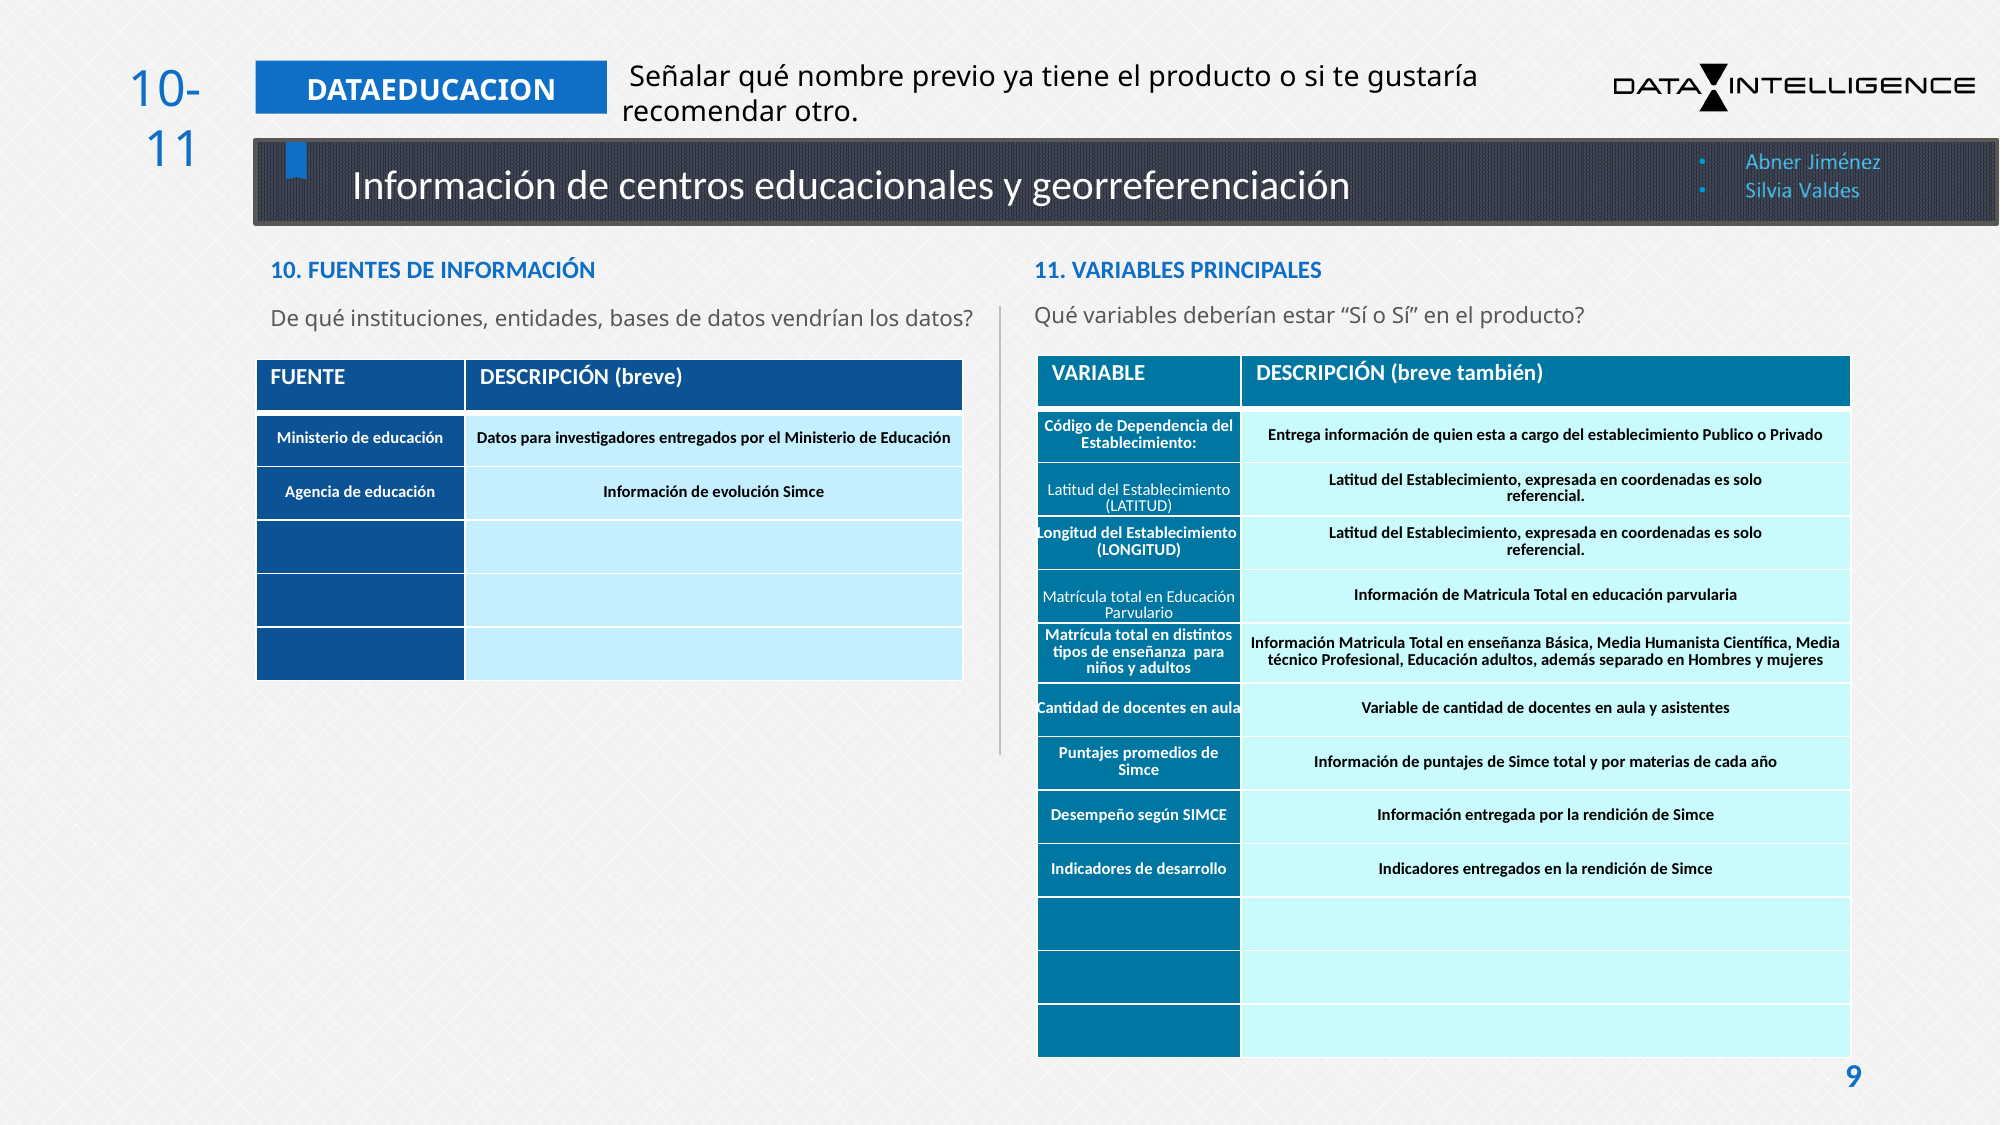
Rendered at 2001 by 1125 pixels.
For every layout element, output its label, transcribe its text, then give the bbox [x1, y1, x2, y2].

table_cell Puntajes promedios de Simce [1038, 737, 1240, 789]
table_cell Información de Matricula Total en educación parvularia [1242, 570, 1850, 622]
table_cell Latitud del Establecimiento, expresada en coordenadas es solo referencial. [1242, 463, 1850, 515]
text_box 11. VARIABLES PRINCIPALES [1019, 246, 1731, 291]
table_cell Código de Dependencia del Establecimiento: [1038, 412, 1240, 462]
table_cell [257, 521, 464, 573]
text_box De qué instituciones, entidades, bases de datos vendrían los datos? [255, 296, 994, 338]
table_cell Entrega información de quien esta a cargo del establecimiento Publico o Privado [1242, 412, 1850, 462]
picture [1590, 42, 1999, 131]
table_cell [257, 628, 464, 680]
table_cell [466, 521, 962, 573]
text_box [286, 142, 307, 180]
text_box 10. FUENTES DE INFORMACIÓN [255, 246, 1000, 291]
table_cell Información Matricula Total en enseñanza Básica, Media Humanista Científica, Media técnico Profesional, Educación adultos, además separado en Hombres y mujeres [1242, 624, 1850, 682]
table_cell [1038, 1005, 1240, 1057]
picture [1685, 140, 1895, 219]
text_box 9 [1807, 1050, 1899, 1100]
text_box Información de centros educacionales y georreferenciación [337, 140, 1583, 224]
text_box [255, 139, 1683, 224]
text_box 10-11 [70, 48, 217, 184]
table_cell [1038, 898, 1240, 950]
text_box [1896, 139, 1998, 224]
table_cell Indicadores entregados en la rendición de Simce [1242, 844, 1850, 896]
table_cell Matrícula total en Educación Parvulario [1038, 570, 1240, 622]
table_cell [257, 574, 464, 626]
table_cell Información entregada por la rendición de Simce [1242, 791, 1850, 843]
table_cell Matrícula total en distintos tipos de enseñanza para niños y adultos [1038, 624, 1240, 682]
text_box Señalar qué nombre previo ya tiene el producto o si te gustaría recomendar otro. [607, 50, 1586, 135]
table_header DESCRIPCIÓN (breve) [466, 360, 962, 410]
table_cell Cantidad de docentes en aula [1038, 684, 1240, 736]
table_cell Indicadores de desarrollo [1038, 844, 1240, 896]
table_cell [1038, 951, 1240, 1003]
table_header FUENTE [257, 360, 464, 410]
table_cell Desempeño según SIMCE [1038, 791, 1240, 843]
table_cell Agencia de educación [257, 467, 464, 519]
table_cell Información de evolución Simce [466, 467, 962, 519]
table_cell [1242, 951, 1850, 1003]
table_cell Latitud del Establecimiento (LATITUD) [1038, 463, 1240, 515]
table_cell [1242, 1005, 1850, 1057]
table_cell [466, 628, 962, 680]
table_cell Variable de cantidad de docentes en aula y asistentes [1242, 684, 1850, 736]
text_box Qué variables deberían estar “Sí o Sí” en el producto? [1019, 294, 1899, 336]
table_cell Longitud del Establecimiento (LONGITUD) [1038, 517, 1240, 569]
table_header DESCRIPCIÓN (breve también) [1242, 356, 1850, 406]
table_cell Información de puntajes de Simce total y por materias de cada año [1242, 737, 1850, 789]
table_cell [466, 574, 962, 626]
table_header VARIABLE [1038, 356, 1240, 406]
table_cell [1242, 898, 1850, 950]
table_cell Datos para investigadores entregados por el Ministerio de Educación [466, 416, 962, 466]
text_box DATAEDUCACION [255, 60, 607, 114]
table_cell Ministerio de educación [257, 416, 464, 466]
table_cell Latitud del Establecimiento, expresada en coordenadas es solo referencial. [1242, 517, 1850, 569]
